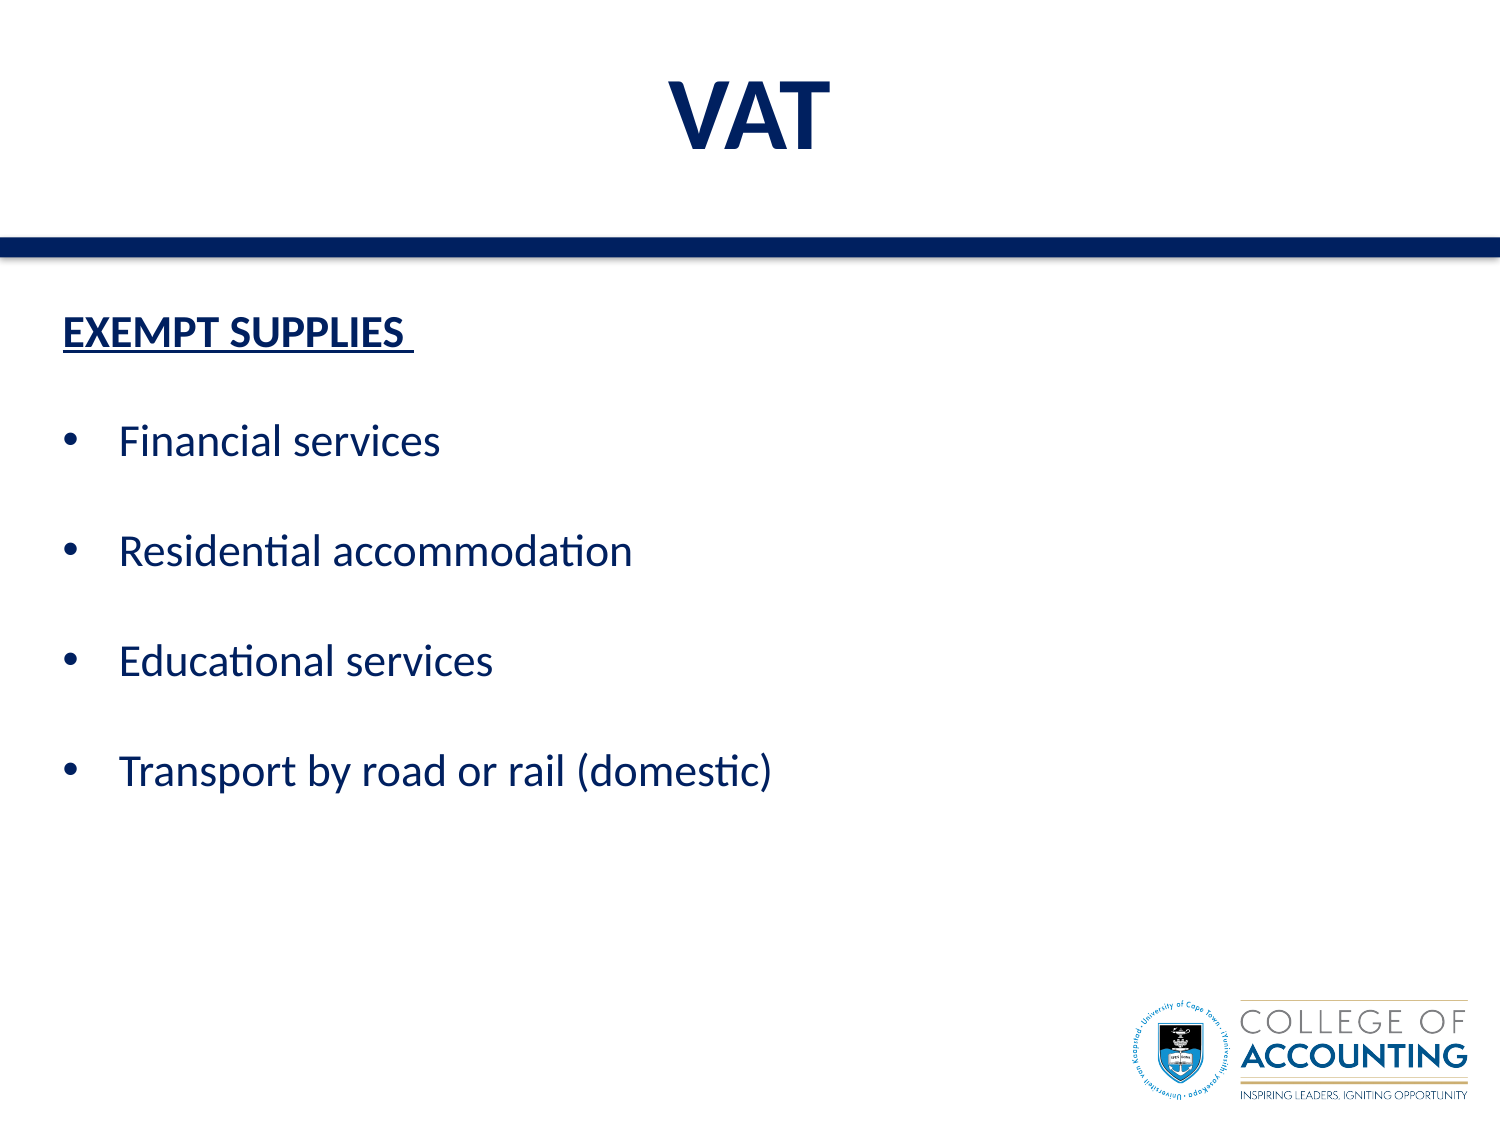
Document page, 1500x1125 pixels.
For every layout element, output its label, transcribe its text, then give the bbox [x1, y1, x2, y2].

picture [1132, 1000, 1468, 1100]
text_box [0, 237, 1500, 258]
text_box EXEMPT SUPPLIES Financial services Residential accommodation Educational services Transport by road or rail (domestic) [47, 293, 1425, 959]
title VAT [75, 13, 1425, 202]
